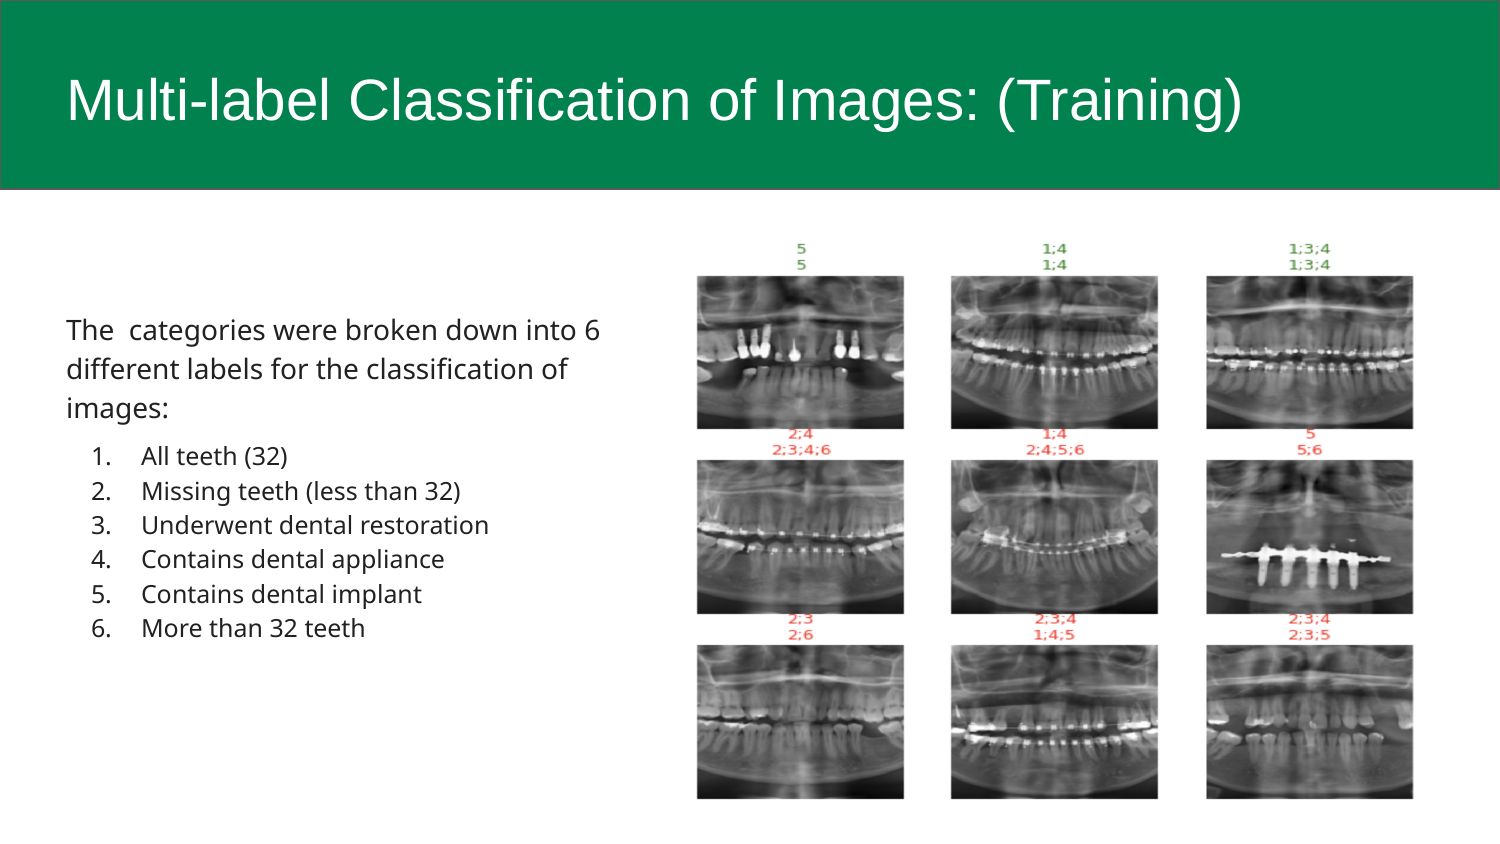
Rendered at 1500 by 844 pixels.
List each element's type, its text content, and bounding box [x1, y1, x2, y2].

list The categories were broken down into 6 different labels for the classification of images: All teeth (32) Missing teeth (less than 32) Underwent dental restoration Contains dental appliance Contains dental implant More than 32 teeth [51, 233, 672, 794]
picture [674, 233, 1437, 819]
title Multi-label Classification of Images: (Training) [51, 47, 1449, 142]
